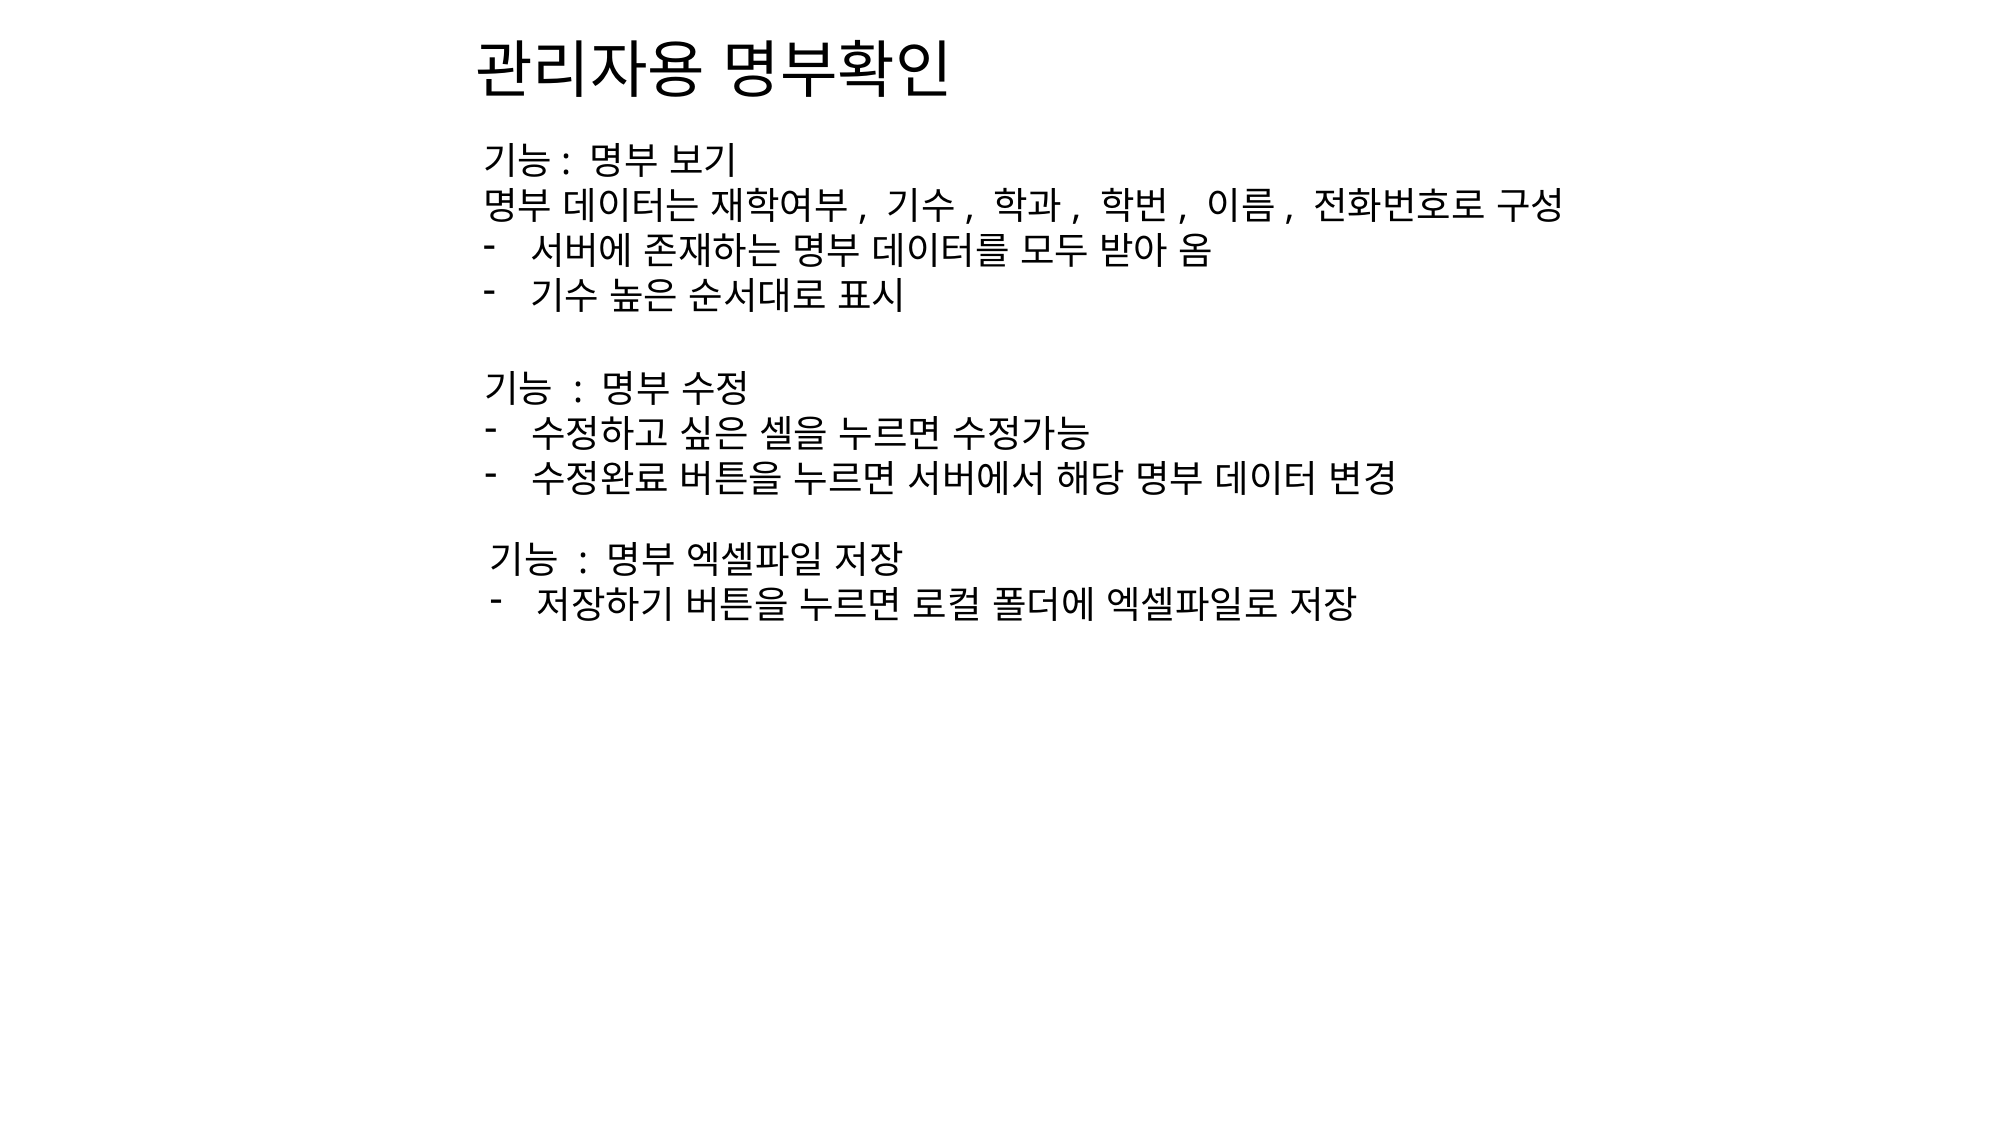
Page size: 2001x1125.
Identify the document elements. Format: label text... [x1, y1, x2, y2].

text_box 기능: 명부 보기 명부 데이터는 재학여부, 기수, 학과, 학번, 이름, 전화번호로 구성 서버에 존재하는 명부 데이터를 모두 받아 옴 기수 높은 순서대로 표시 [468, 130, 1900, 325]
text_box 기능 : 명부 수정 수정하고 싶은 셀을 누르면 수정가능 수정완료 버튼을 누르면 서버에서 해당 명부 데이터 변경 [469, 358, 1921, 508]
text_box 관리자용 명부확인 [460, 22, 1226, 113]
text_box 기능 : 명부 엑셀파일 저장 저장하기 버튼을 누르면 로컬 폴더에 엑셀파일로 저장 [474, 529, 1926, 634]
